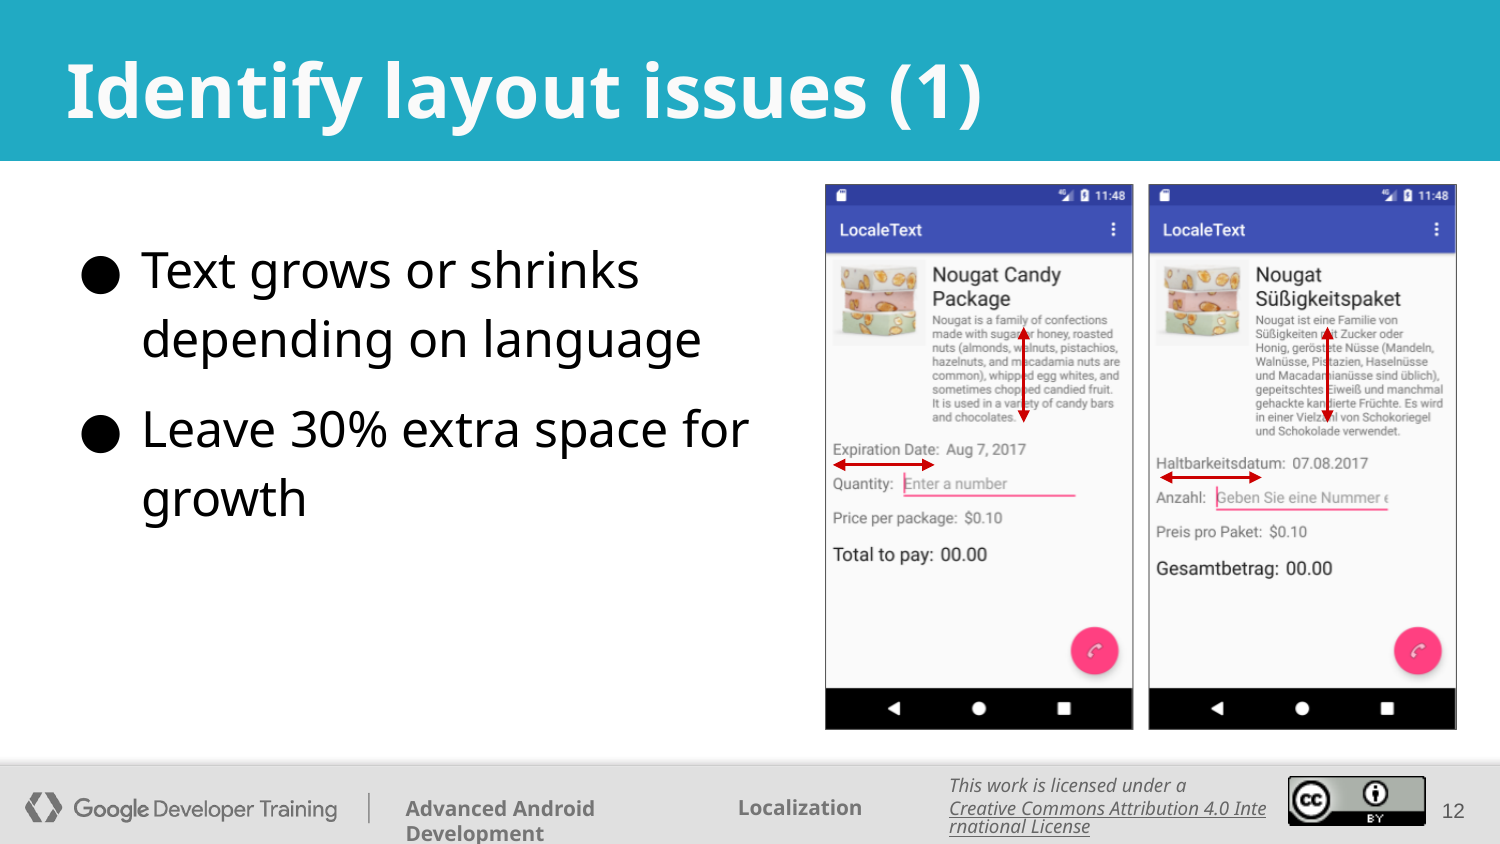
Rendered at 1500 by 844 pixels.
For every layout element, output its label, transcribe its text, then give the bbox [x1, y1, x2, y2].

picture [0, 161, 1500, 844]
list Text grows or shrinks depending on language Leave 30% extra space for growth [51, 214, 795, 737]
title Identify layout issues (1) [51, 28, 1449, 122]
slide_number ‹#› [1389, 777, 1480, 842]
